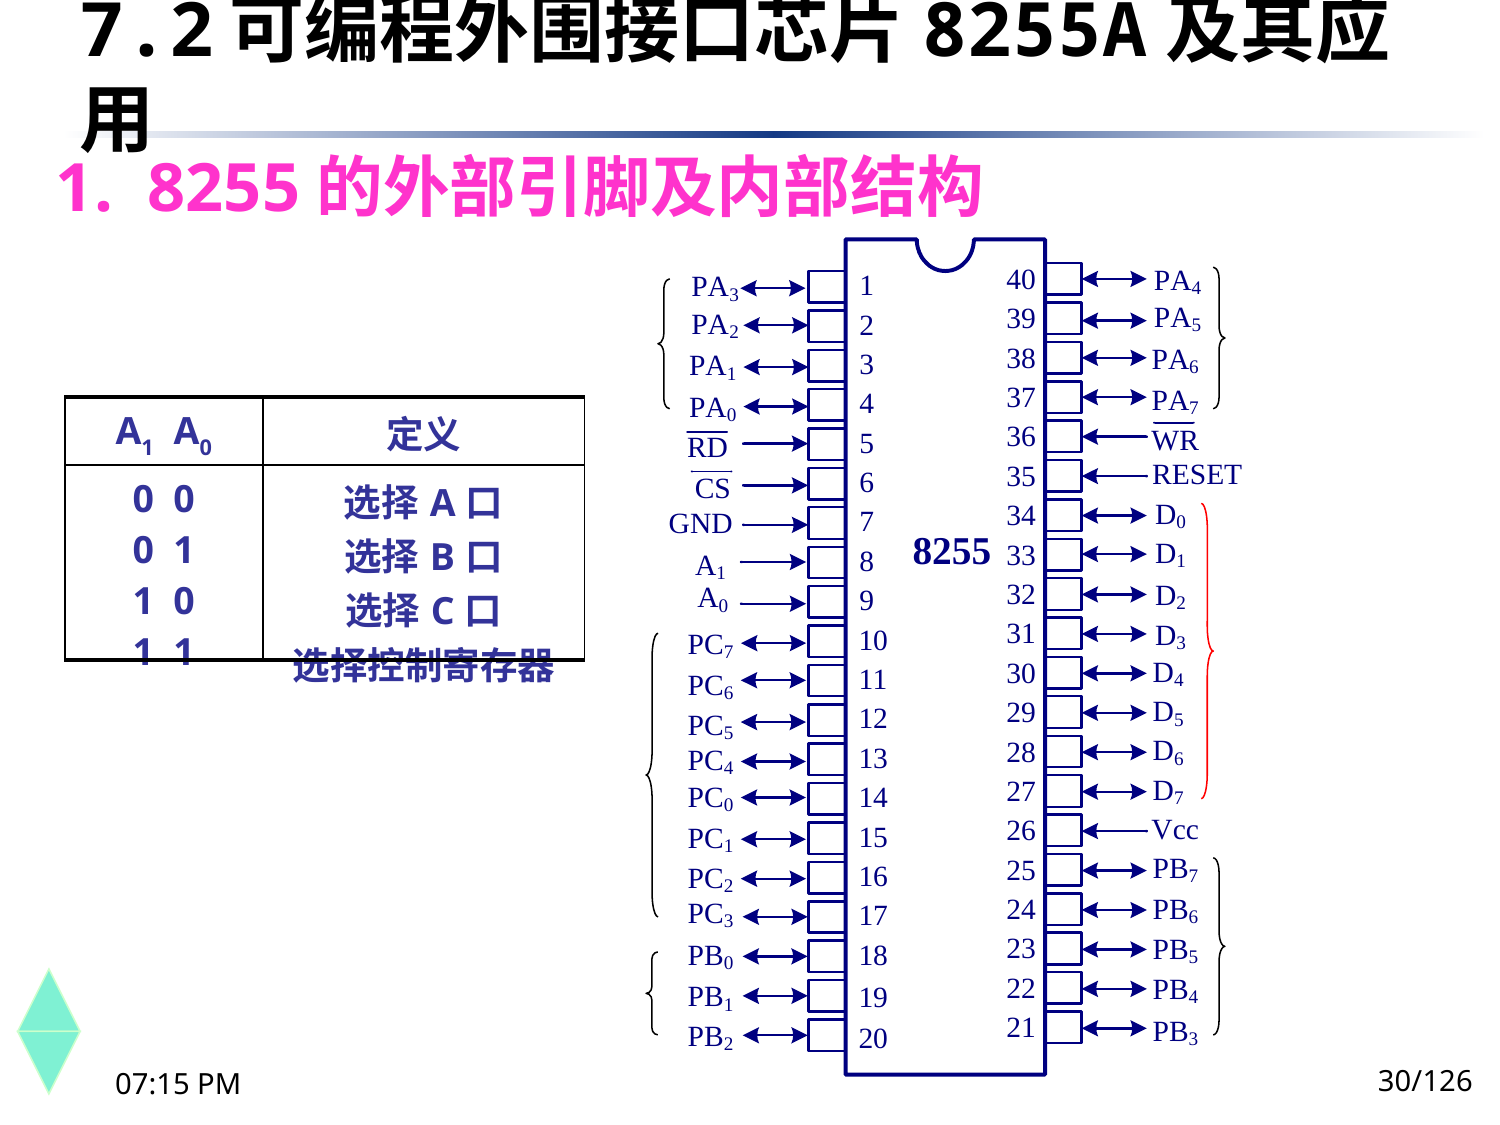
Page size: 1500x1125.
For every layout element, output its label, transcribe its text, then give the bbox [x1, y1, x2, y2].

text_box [657, 231, 1258, 1083]
text_box 1. 8255的外部引脚及内部结构 [41, 137, 1176, 233]
table_cell 0 0 0 1 1 0 1 1 [66, 466, 262, 658]
table_header 定义 [264, 399, 584, 464]
slide_number 下午8时26分 [100, 1037, 414, 1113]
table_cell 选择A口 选择B口 选择C口 选择控制寄存器 [264, 466, 584, 658]
slide_number 30/126 [1174, 1034, 1488, 1111]
text_box [646, 755, 652, 795]
text_box [646, 958, 652, 1029]
text_box 7.2 可编程外围接口芯片8255A及其应用 [64, 0, 1476, 169]
table_header A1 A0 [66, 399, 262, 464]
